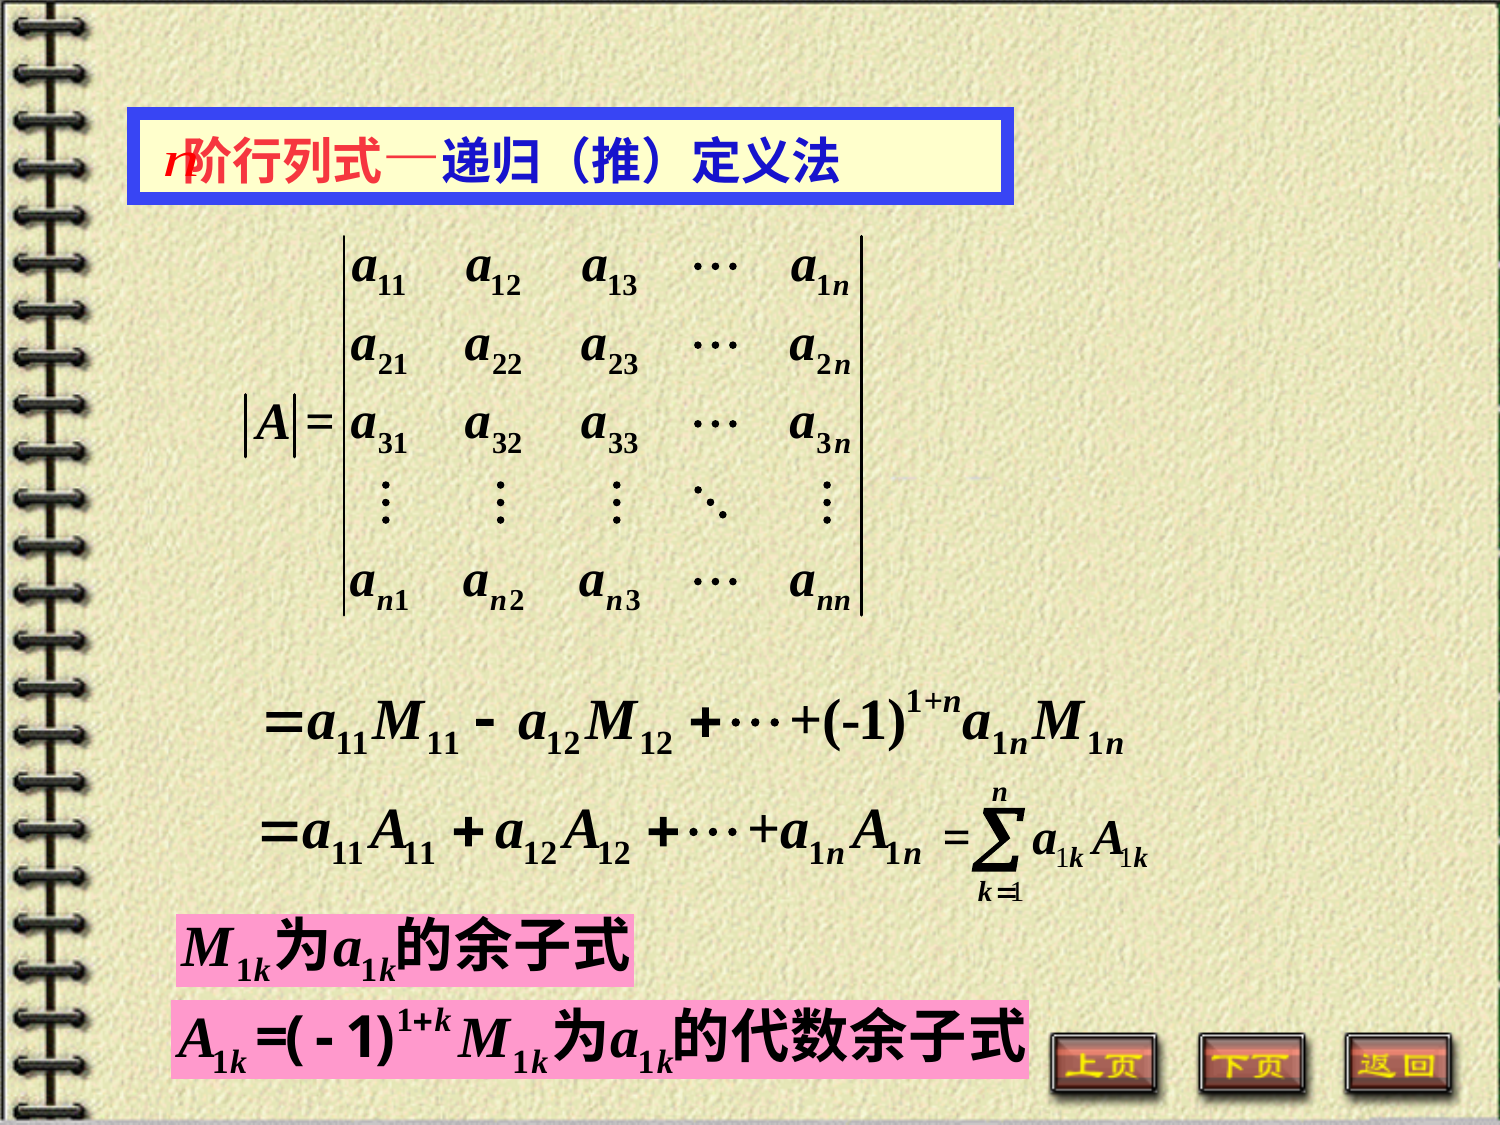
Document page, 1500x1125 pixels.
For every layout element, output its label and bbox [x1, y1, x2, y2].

text_box [175, 913, 635, 988]
text_box [133, 113, 1008, 200]
picture [0, 0, 1500, 1125]
text_box [170, 999, 1030, 1079]
text_box [938, 774, 1154, 907]
text_box [252, 798, 927, 870]
text_box [239, 231, 869, 622]
text_box [257, 680, 1129, 761]
